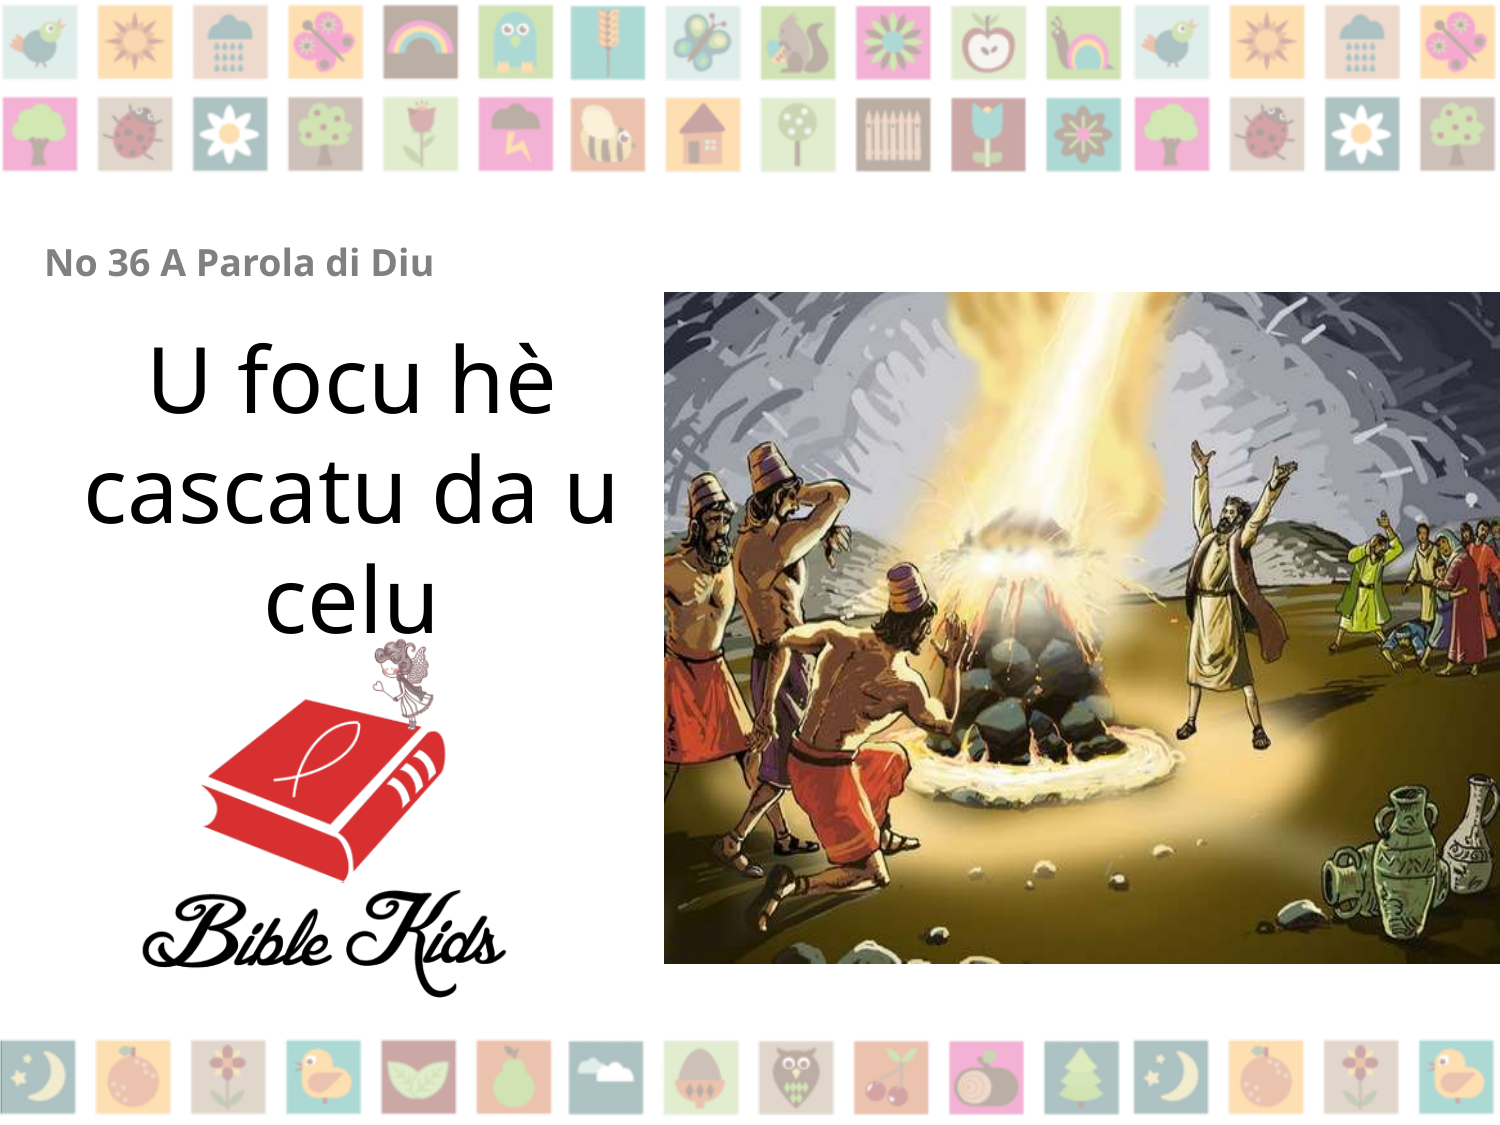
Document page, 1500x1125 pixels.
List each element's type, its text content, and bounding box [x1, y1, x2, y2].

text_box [0, 1028, 1500, 1118]
text_box U focu hè cascatu da u celu [29, 314, 659, 659]
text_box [0, 3, 1500, 181]
text_box No 36 A Parola di Diu [29, 231, 543, 292]
picture [117, 600, 544, 1027]
picture [664, 292, 1500, 965]
